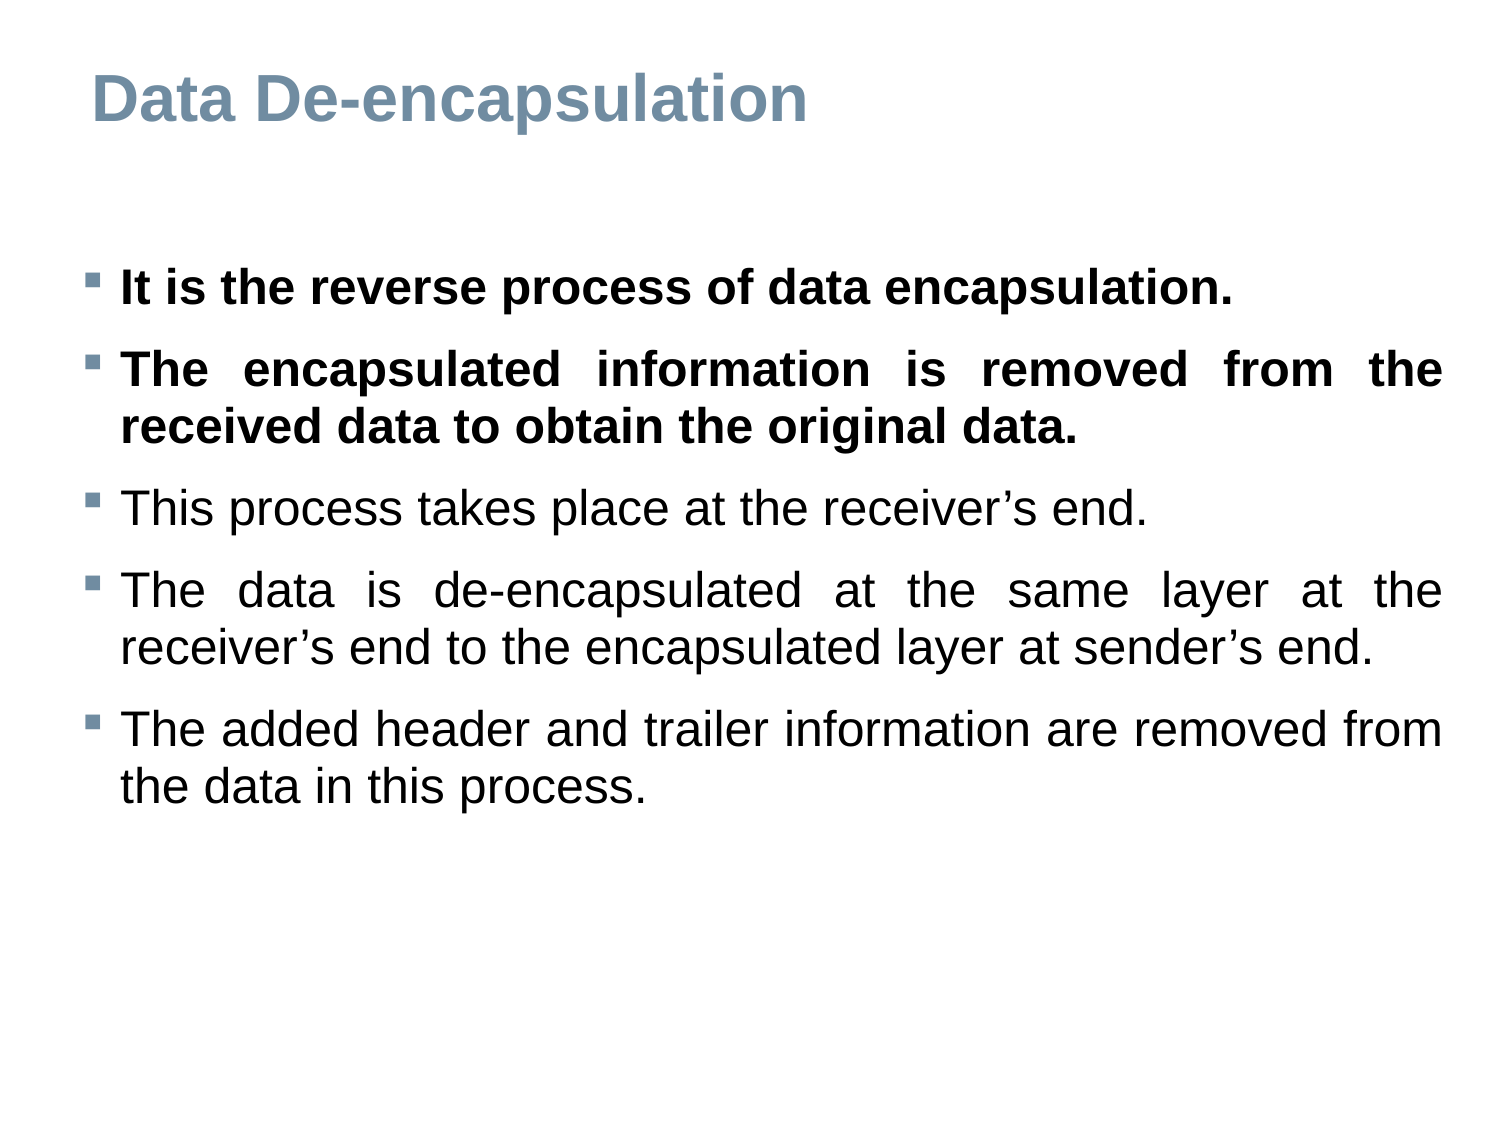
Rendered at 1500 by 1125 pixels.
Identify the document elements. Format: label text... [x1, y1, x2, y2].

list It is the reverse process of data encapsulation. The encapsulated information is removed from the received data to obtain the original data. This process takes place at the receiver’s end. The data is de-encapsulated at the same layer at the receiver’s end to the encapsulated layer at sender’s end. The added header and trailer information are removed from the data in this process. [67, 167, 1458, 1061]
title Data De-encapsulation [78, 52, 1471, 144]
